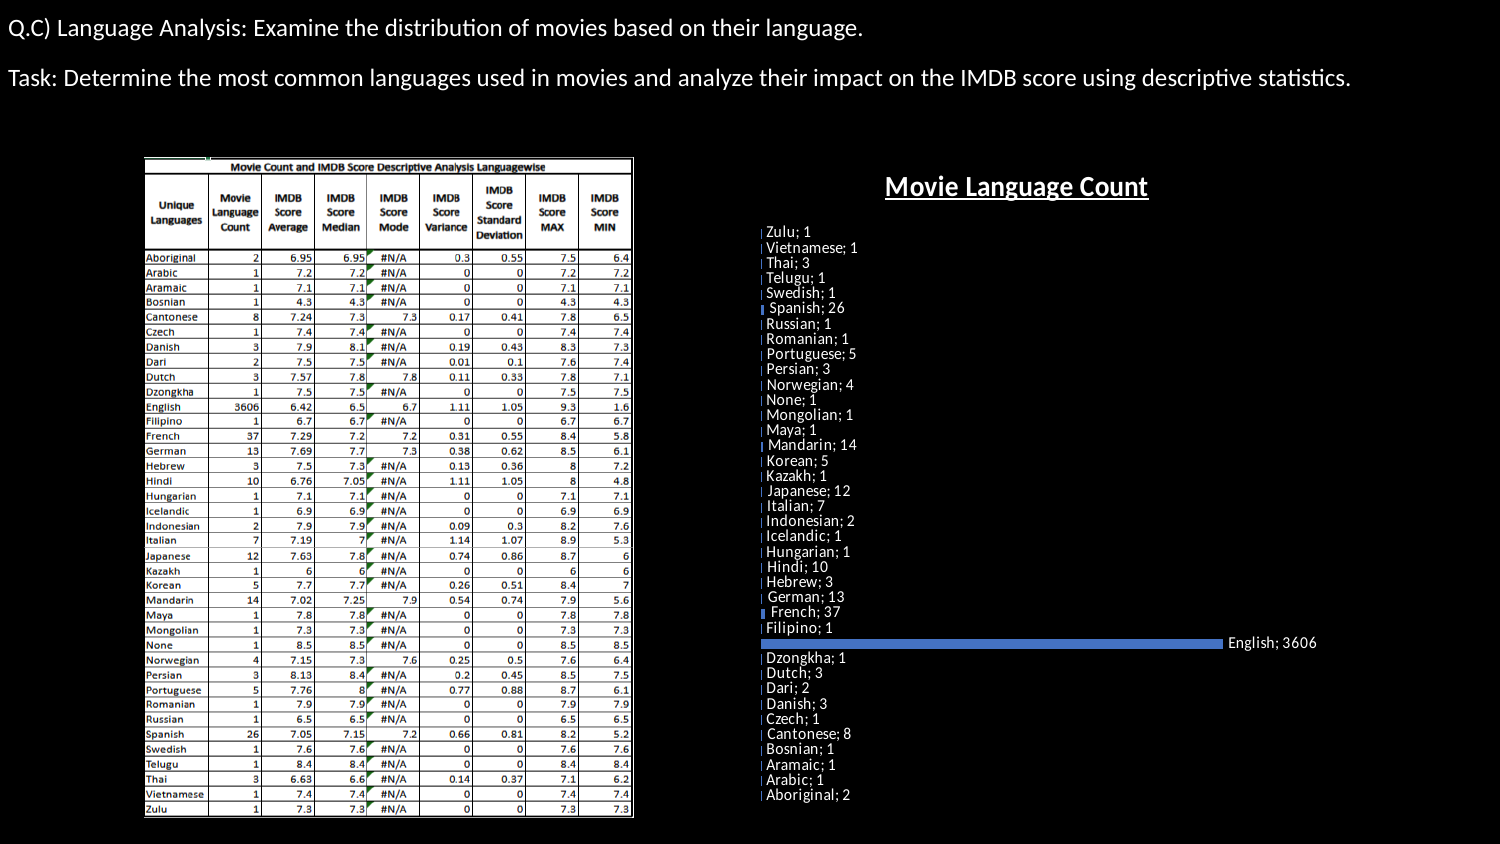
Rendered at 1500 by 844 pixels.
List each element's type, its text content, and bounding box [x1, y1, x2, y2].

chart [750, 144, 1319, 818]
picture [143, 157, 634, 818]
list Q.C) Language Analysis: Examine the distribution of movies based on their language. Task: Determine the most common languages used in movies and analyze their impact on the IMDB score using descriptive statistics. [0, 3, 1500, 114]
